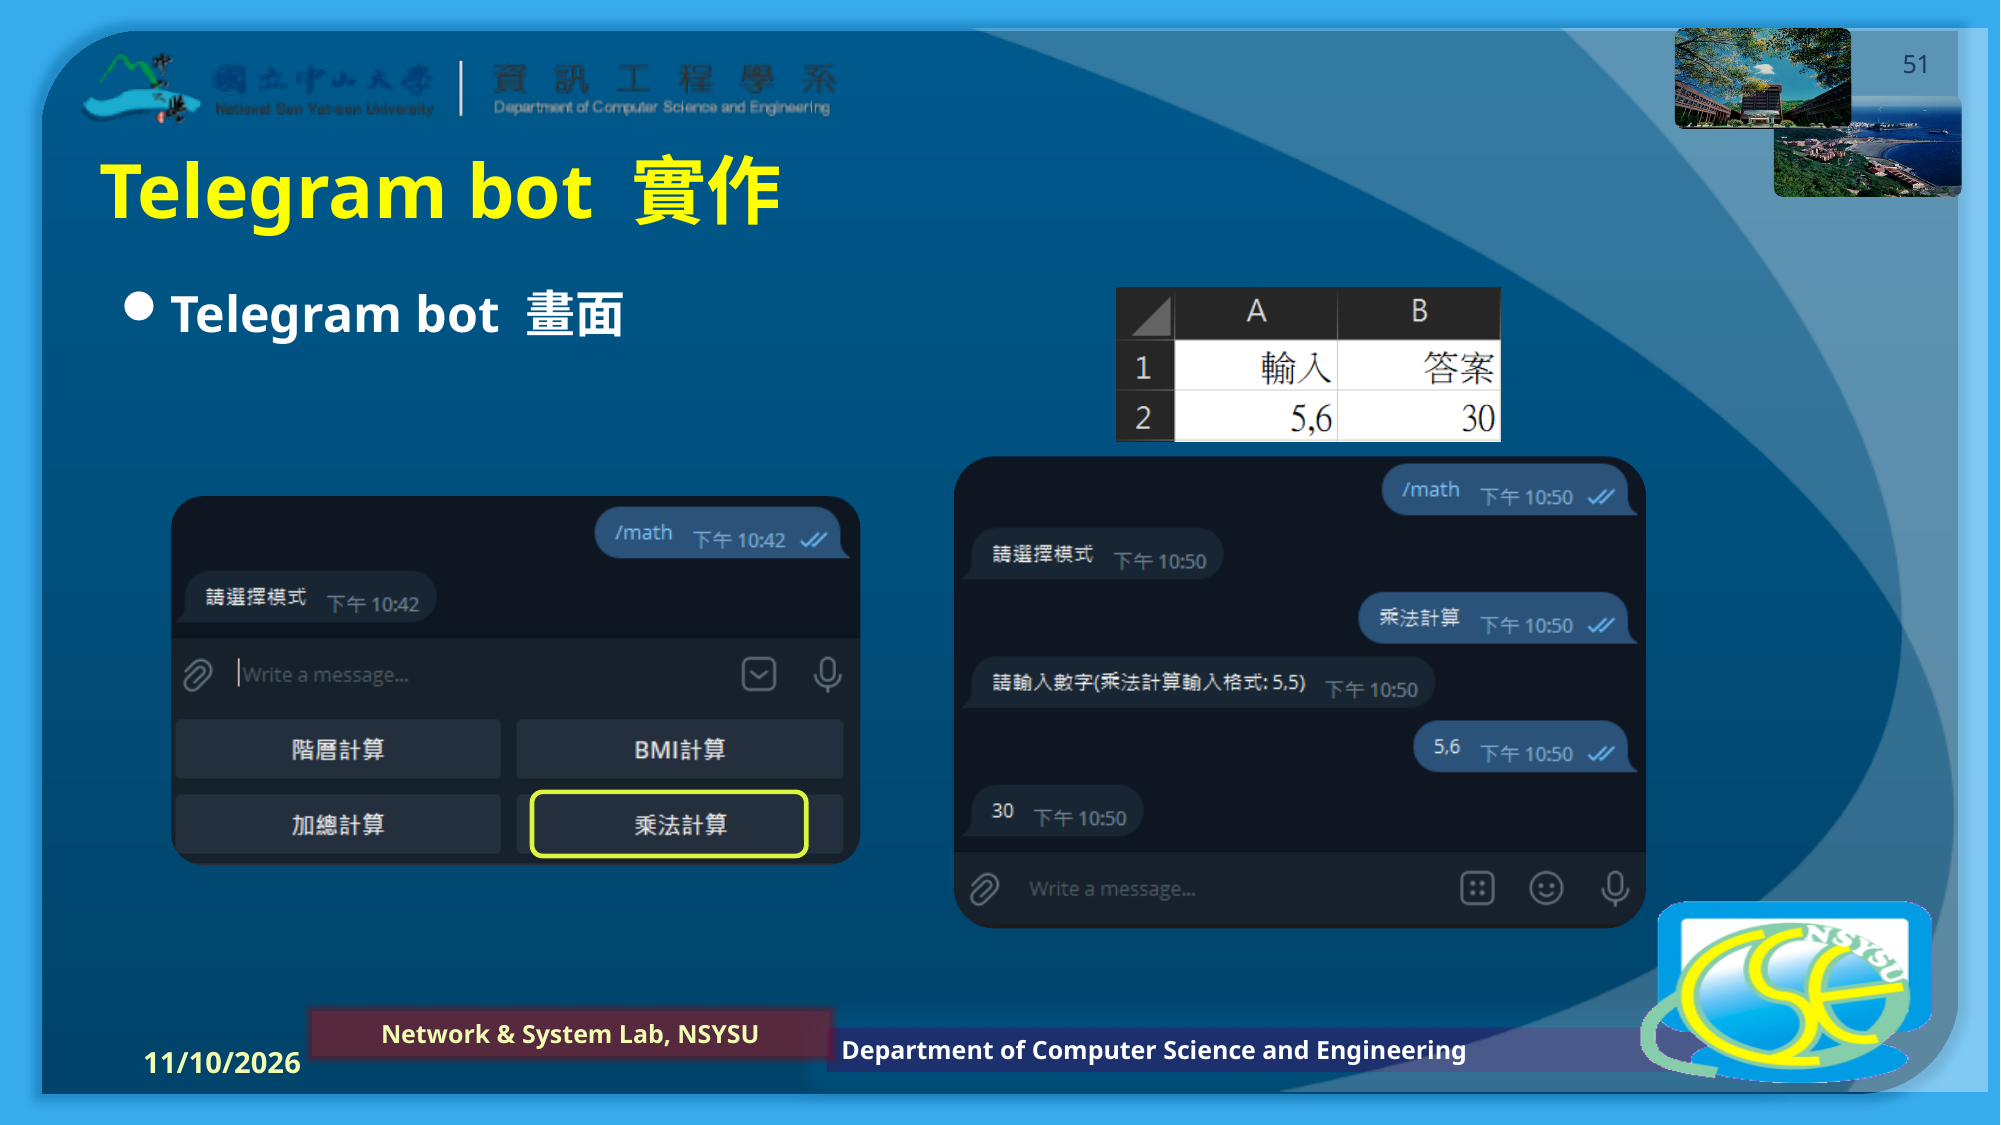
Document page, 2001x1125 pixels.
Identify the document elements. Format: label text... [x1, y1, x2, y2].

picture [22, 28, 1988, 1094]
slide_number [128, 1034, 541, 1094]
slide_number 50 [1838, 35, 1947, 96]
title Telegram bot 實作 [84, 69, 1743, 242]
list Telegram bot 畫面 [59, 274, 1683, 351]
